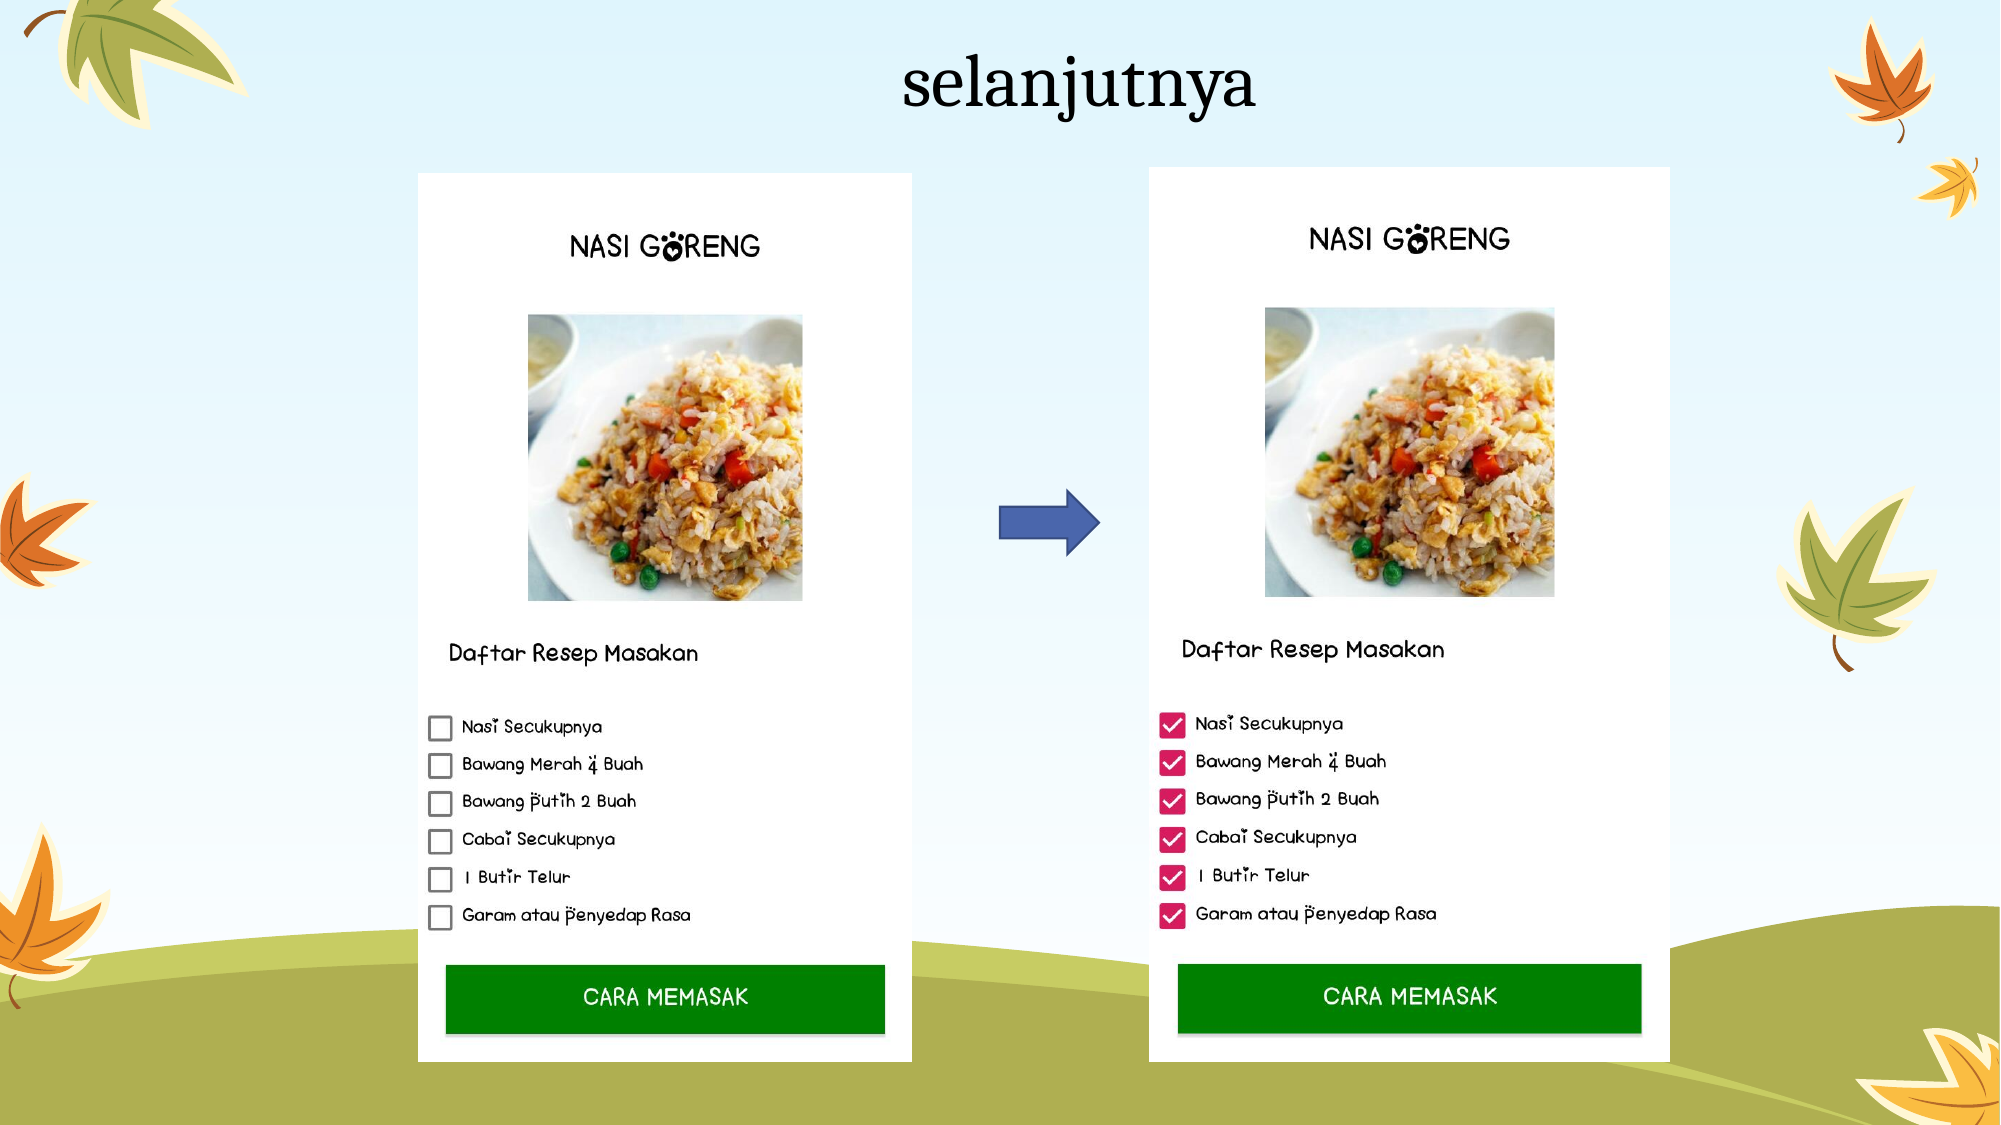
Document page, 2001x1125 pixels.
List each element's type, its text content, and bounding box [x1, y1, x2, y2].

text_box [998, 488, 1101, 557]
picture [418, 173, 912, 1062]
picture [1149, 167, 1670, 1062]
text_box selanjutnya [833, 23, 1335, 129]
